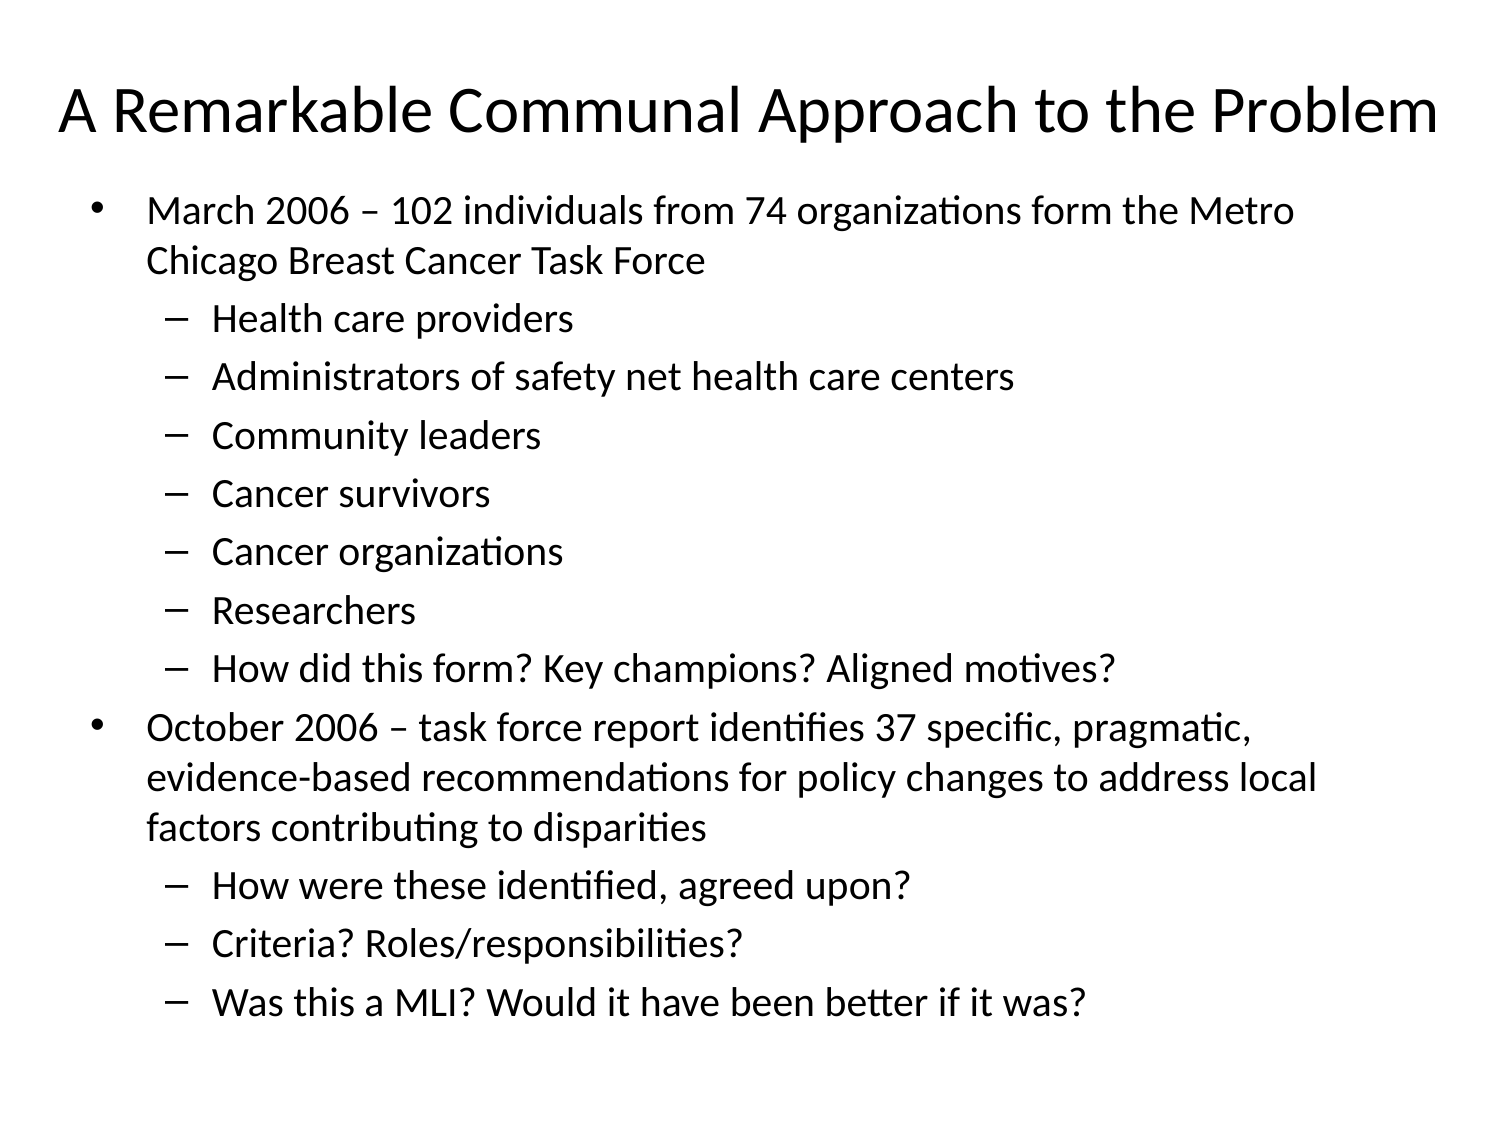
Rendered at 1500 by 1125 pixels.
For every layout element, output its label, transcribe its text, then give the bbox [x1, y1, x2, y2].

title A Remarkable Communal Approach to the Problem [0, 12, 1500, 200]
list March 2006 – 102 individuals from 74 organizations form the Metro Chicago Breast Cancer Task Force Health care providers Administrators of safety net health care centers Community leaders Cancer survivors Cancer organizations Researchers How did this form? Key champions? Aligned motives? October 2006 – task force report identifies 37 specific, pragmatic, evidence-based recommendations for policy changes to address local factors contributing to disparities How were these identified, agreed upon? Criteria? Roles/responsibilities? Was this a MLI? Would it have been better if it was? [75, 174, 1425, 918]
